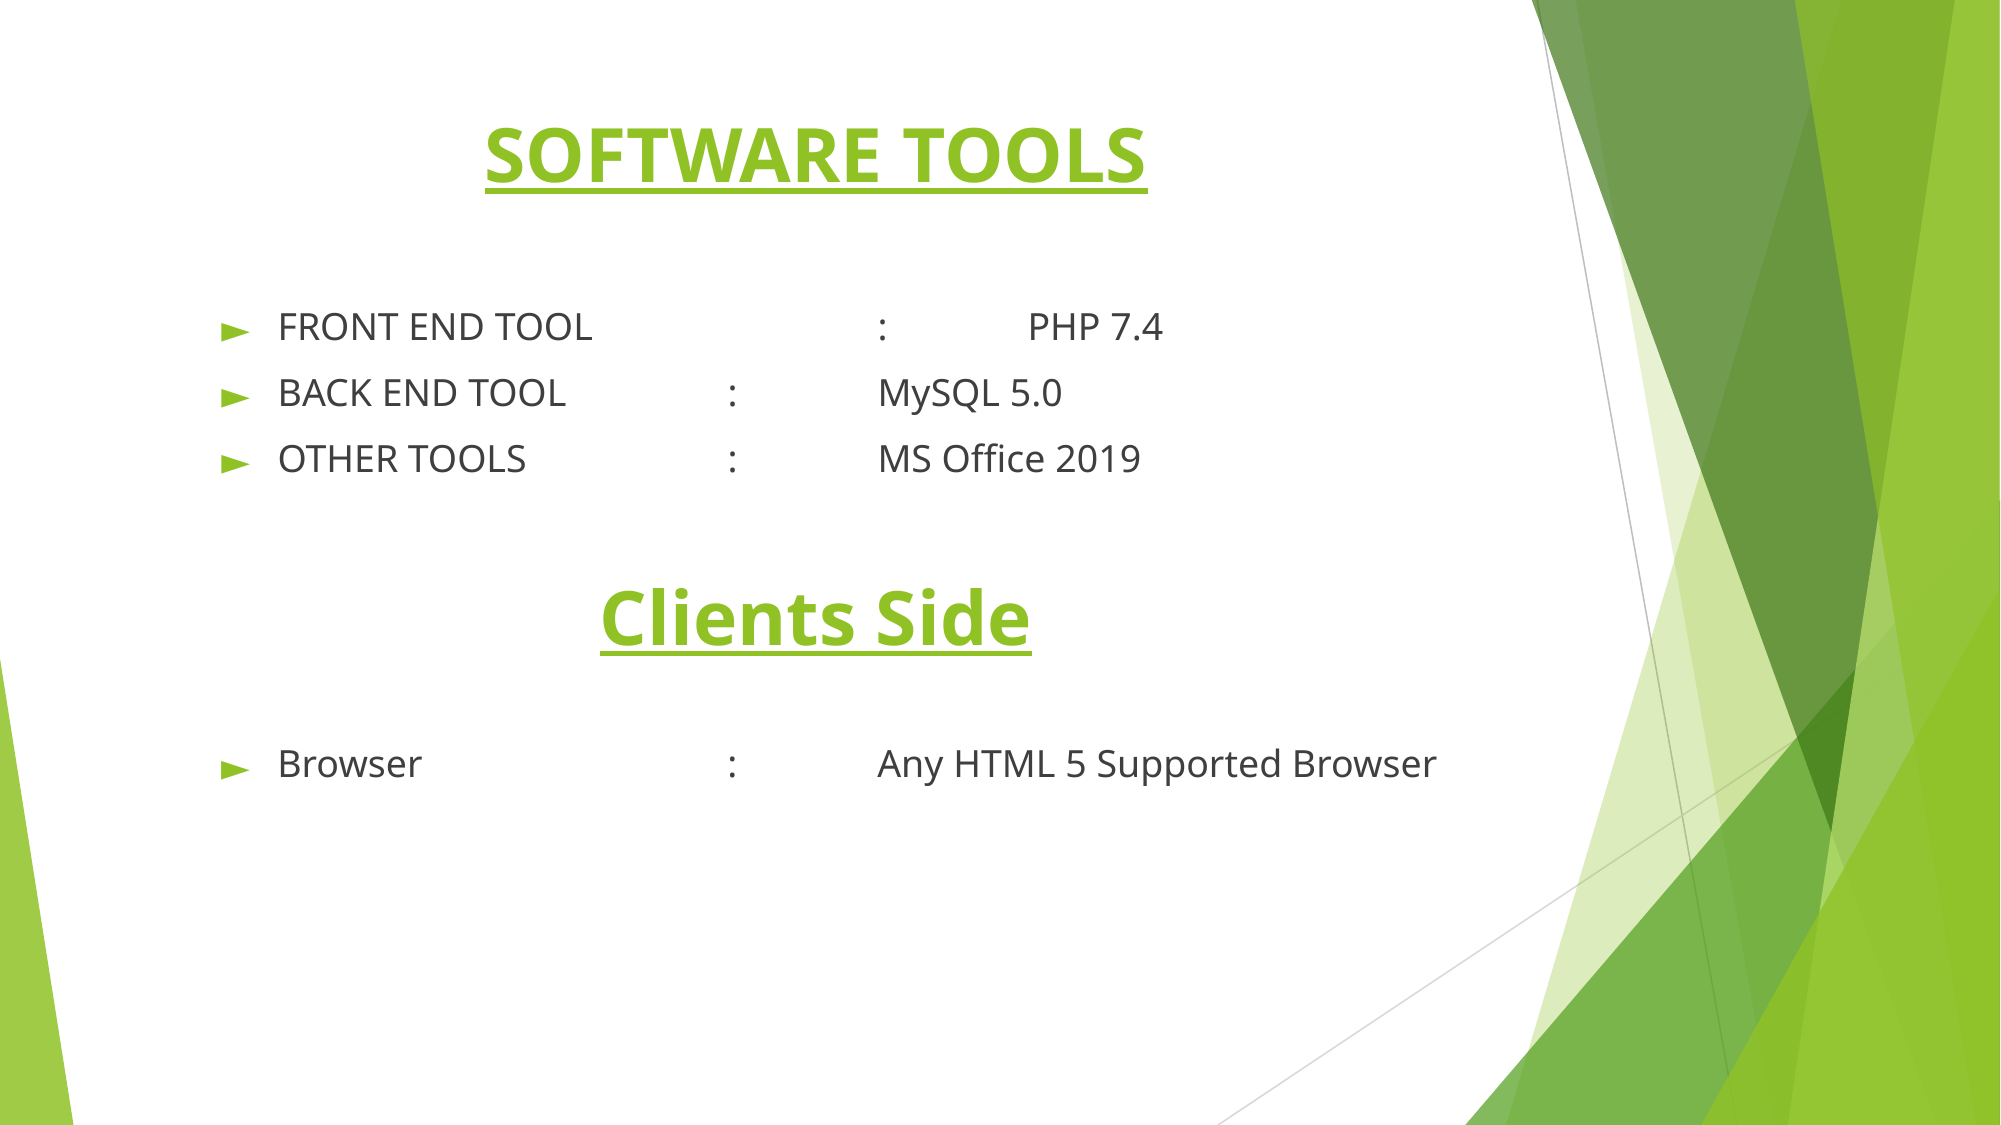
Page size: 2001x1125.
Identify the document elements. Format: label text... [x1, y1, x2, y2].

text_box Clients Side [111, 562, 1522, 704]
list FRONT END TOOL : PHP 7.4 BACK END TOOL : MySQL 5.0 OTHER TOOLS : MS Office 2019 [206, 295, 1522, 512]
title SOFTWARE TOOLS [111, 99, 1522, 317]
text_box Browser : Any HTML 5 Supported Browser [206, 732, 1522, 843]
